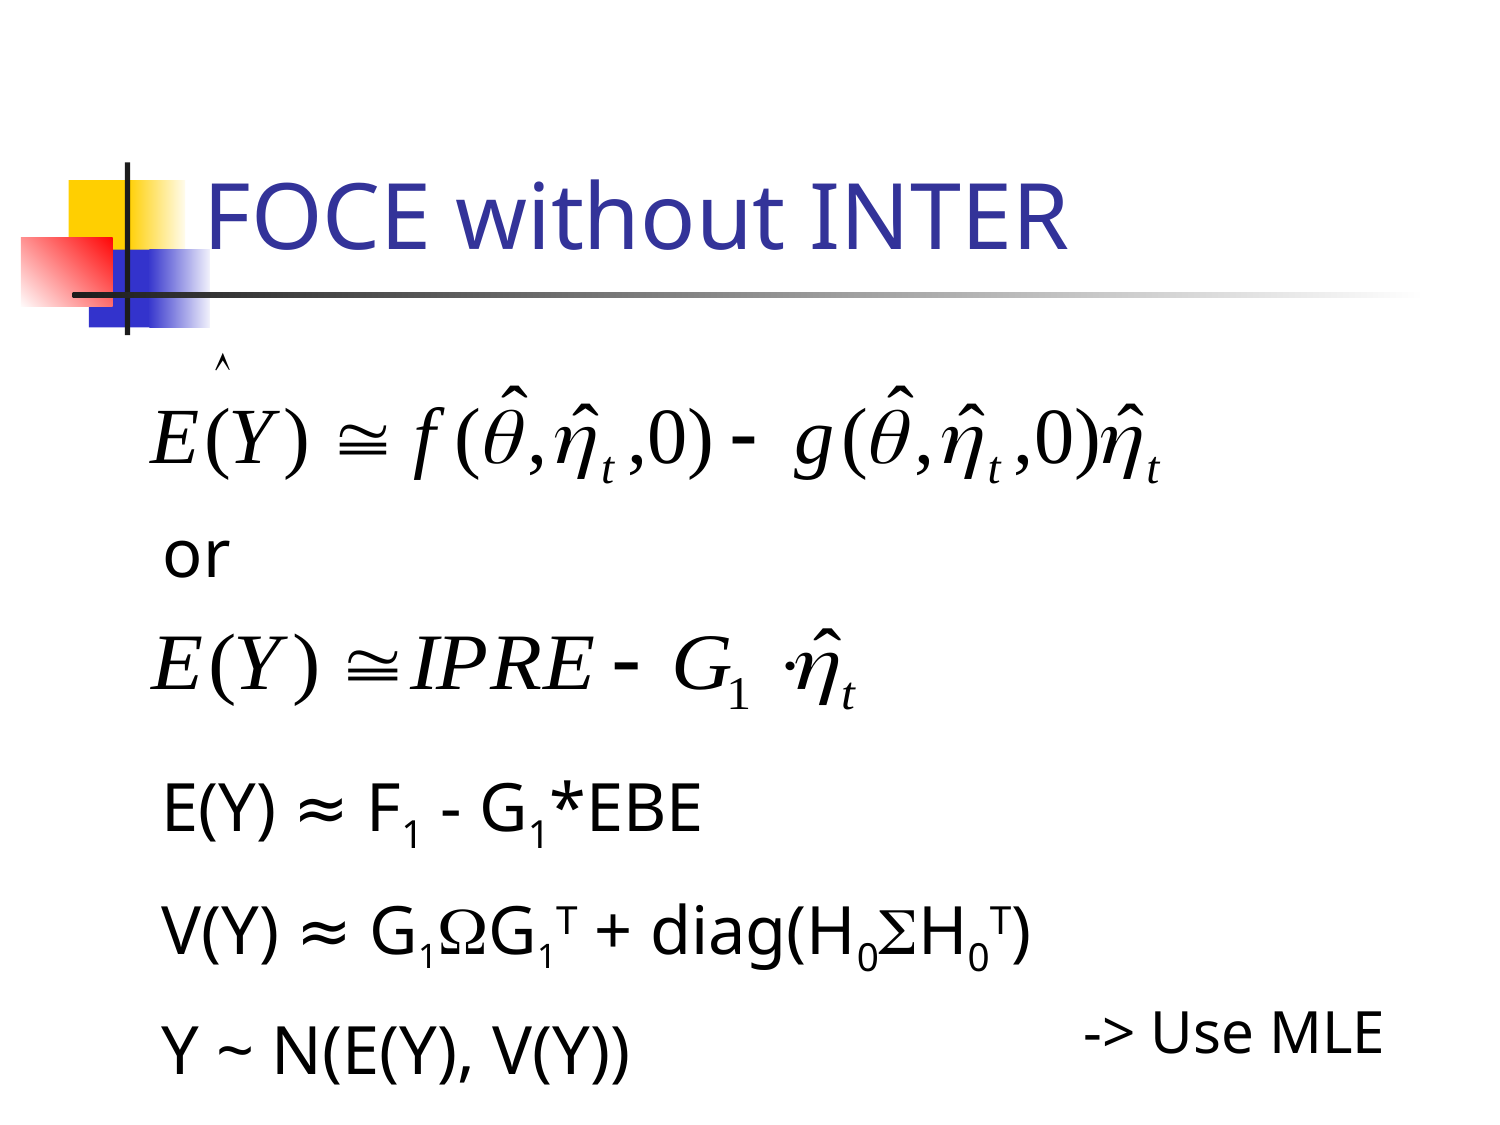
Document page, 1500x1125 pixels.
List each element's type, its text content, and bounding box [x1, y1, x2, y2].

text_box E(Y) ≈ F1 - G1*EBE V(Y) ≈ G1WG1T + diag(H0SH0T) Y ~ N(E(Y), V(Y)) [146, 739, 1159, 1096]
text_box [135, 609, 874, 730]
title FOCE without INTER [188, 35, 1468, 275]
list or [147, 513, 349, 608]
text_box -> Use MLE [1068, 987, 1500, 1073]
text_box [135, 337, 1176, 504]
